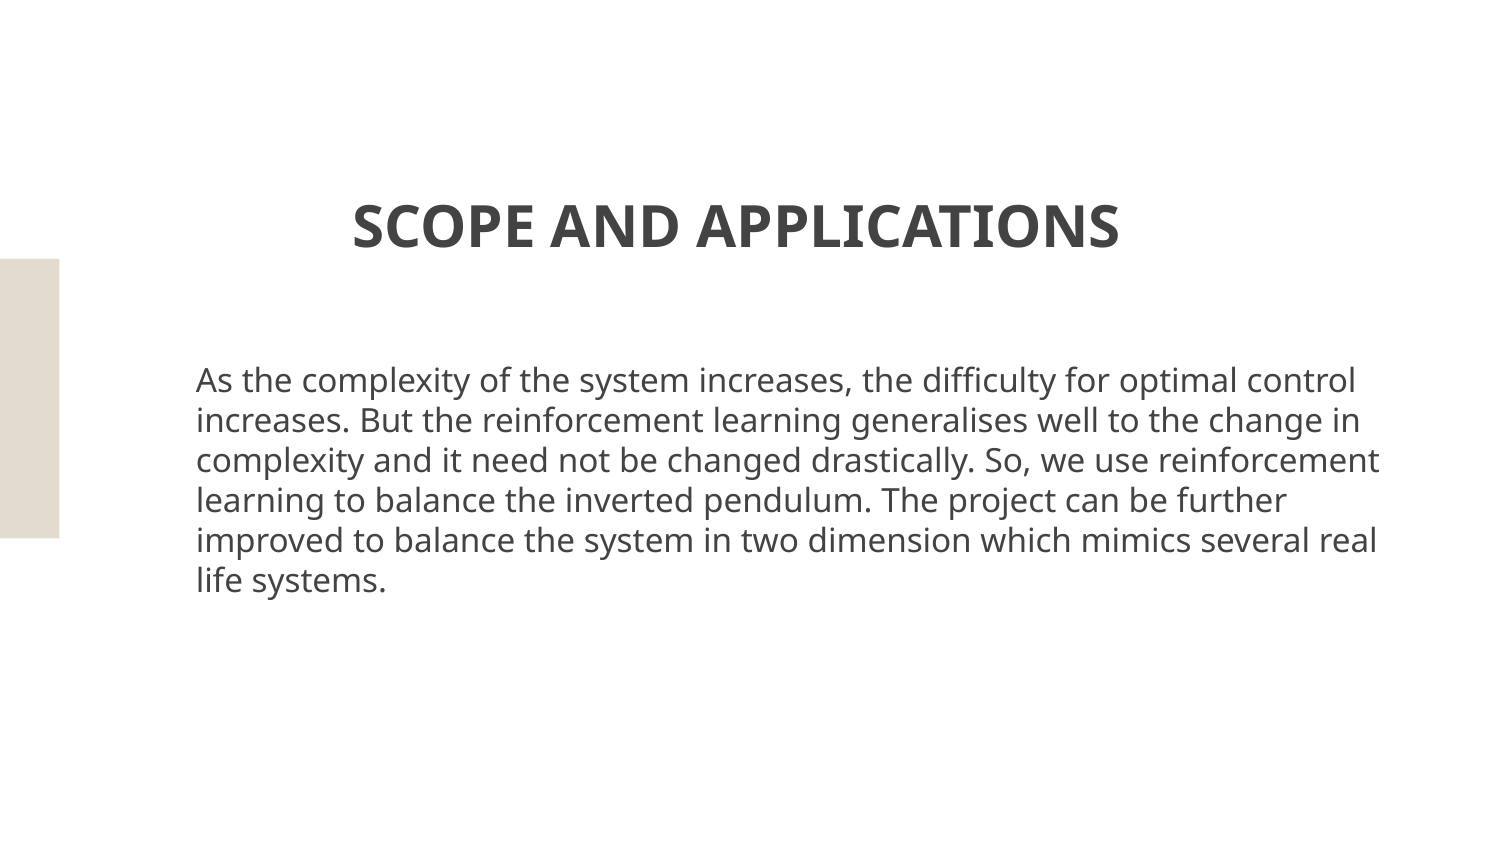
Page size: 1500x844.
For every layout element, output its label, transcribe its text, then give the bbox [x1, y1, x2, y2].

subtitle As the complexity of the system increases, the difficulty for optimal control increases. But the reinforcement learning generalises well to the change in complexity and it need not be changed drastically. So, we use reinforcement learning to balance the inverted pendulum. The project can be further improved to balance the system in two dimension which mimics several real life systems. [180, 344, 1404, 797]
title SCOPE AND APPLICATIONS [320, 133, 1136, 315]
text_box [0, 258, 60, 539]
